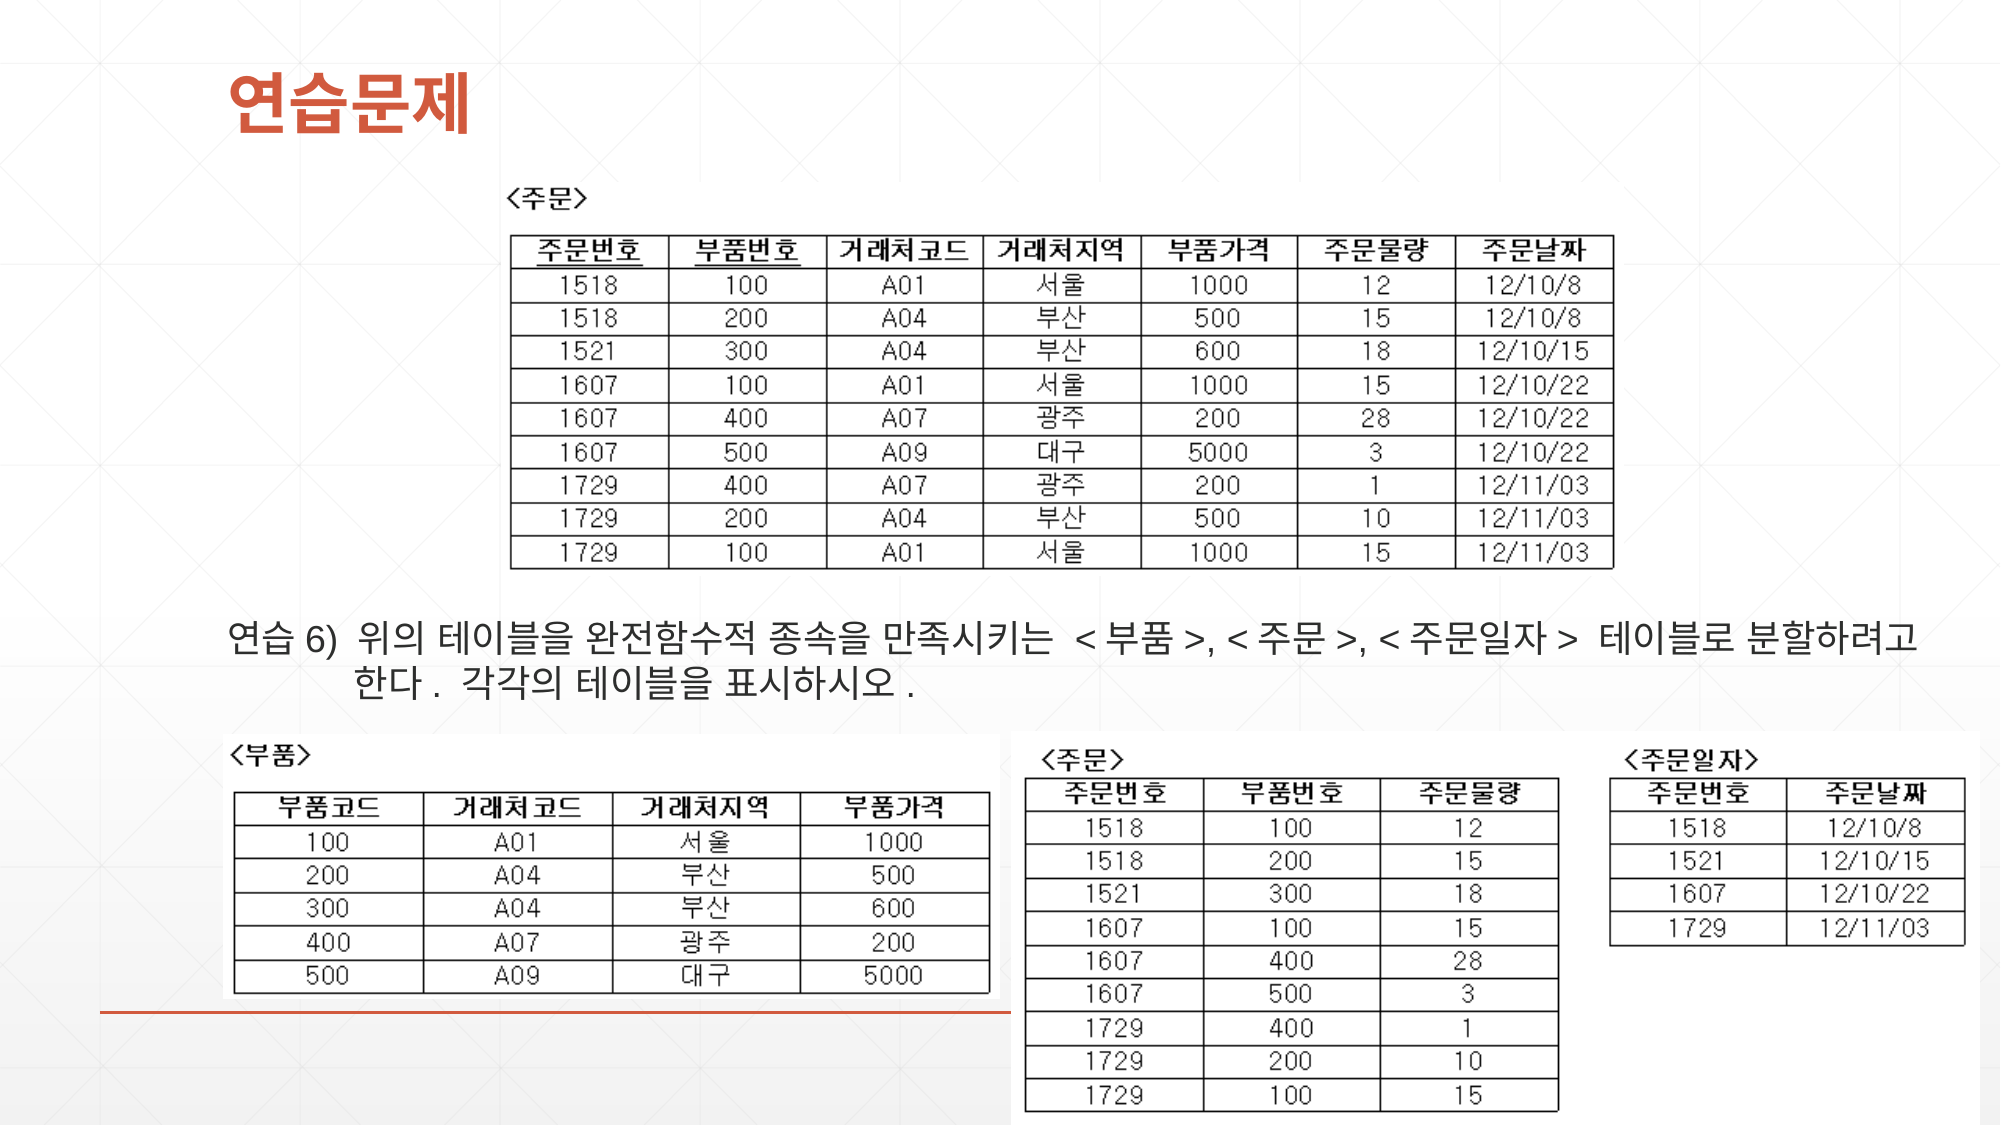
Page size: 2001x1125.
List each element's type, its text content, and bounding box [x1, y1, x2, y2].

picture [1010, 731, 1980, 1125]
picture [223, 734, 1000, 999]
title 연습문제 [212, 58, 1788, 150]
picture [501, 182, 1624, 576]
text_box 연습6) 위의 테이블을 완전함수적 종속을 만족시키는 <부품>, <주문>, <주문일자> 테이블로 분할하려고 한다. 각각의 테이블을 표시하시오. [212, 607, 1949, 803]
